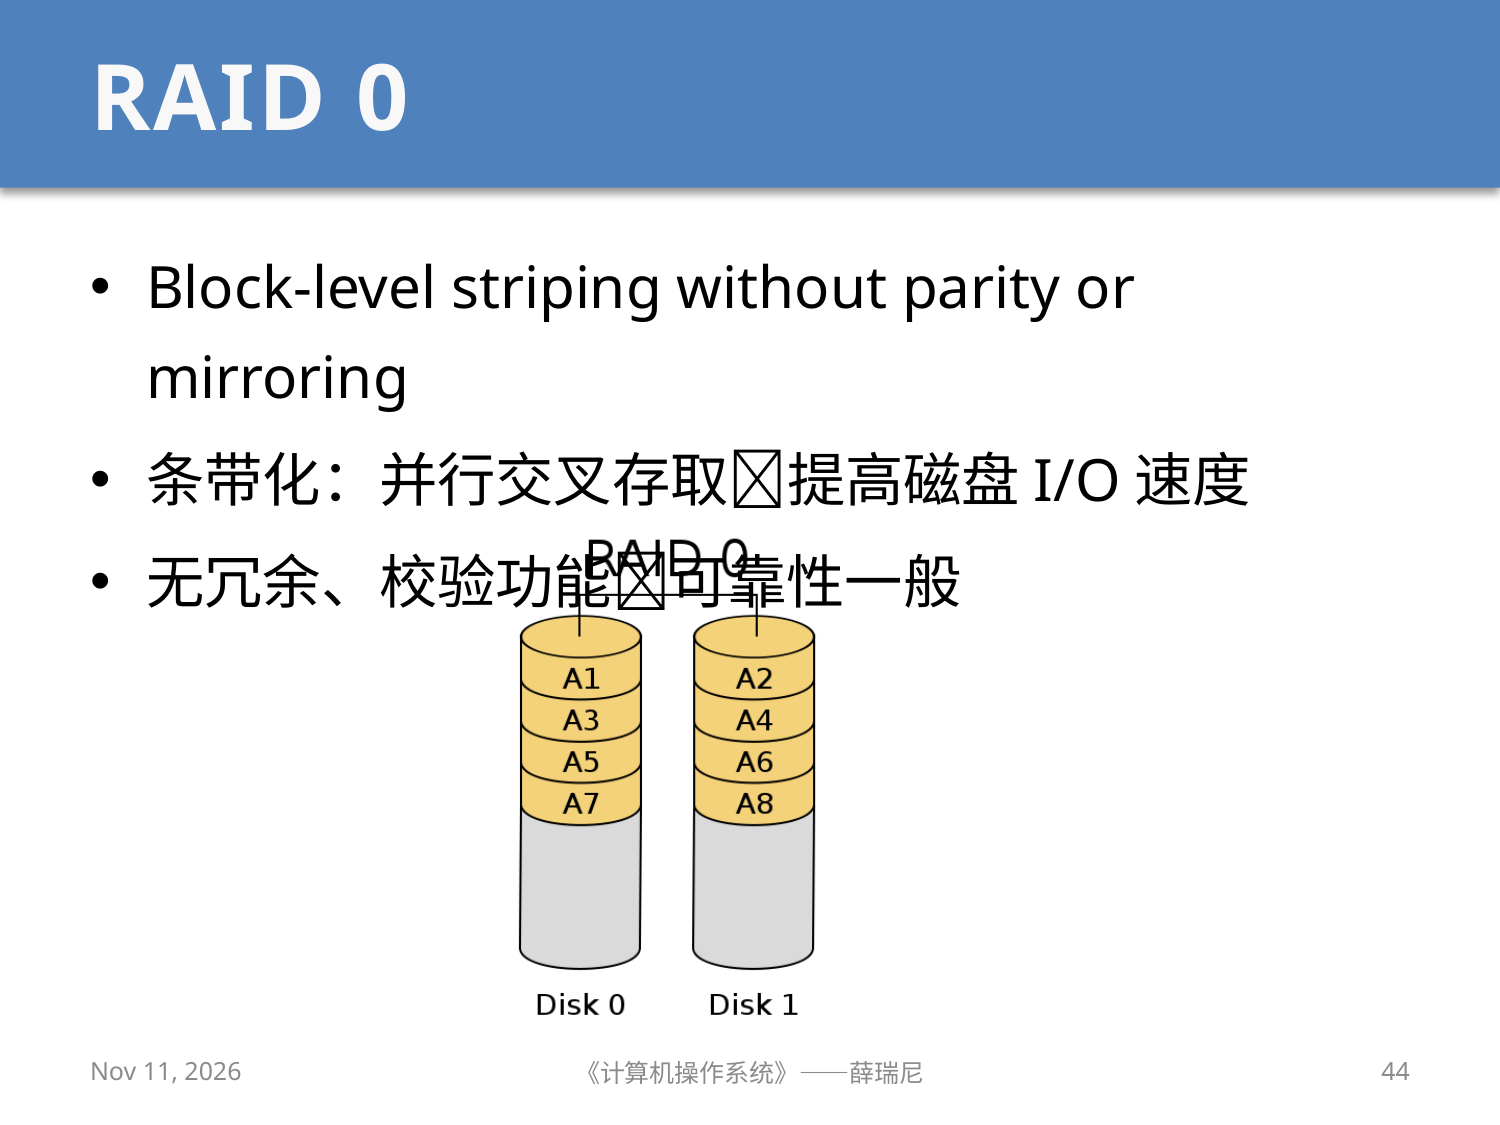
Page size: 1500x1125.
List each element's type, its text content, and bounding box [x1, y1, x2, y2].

list Block-level striping without parity or mirroring 条带化：并行交叉存取提高磁盘I/O速度 无冗余、校验功能可靠性一般 [75, 221, 1425, 1021]
picture [495, 522, 835, 1043]
footer 《计算机操作系统》——薛瑞尼 [512, 1042, 988, 1103]
title RAID 0 [75, 0, 1425, 188]
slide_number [75, 1042, 425, 1103]
slide_number 44 [1074, 1042, 1425, 1103]
